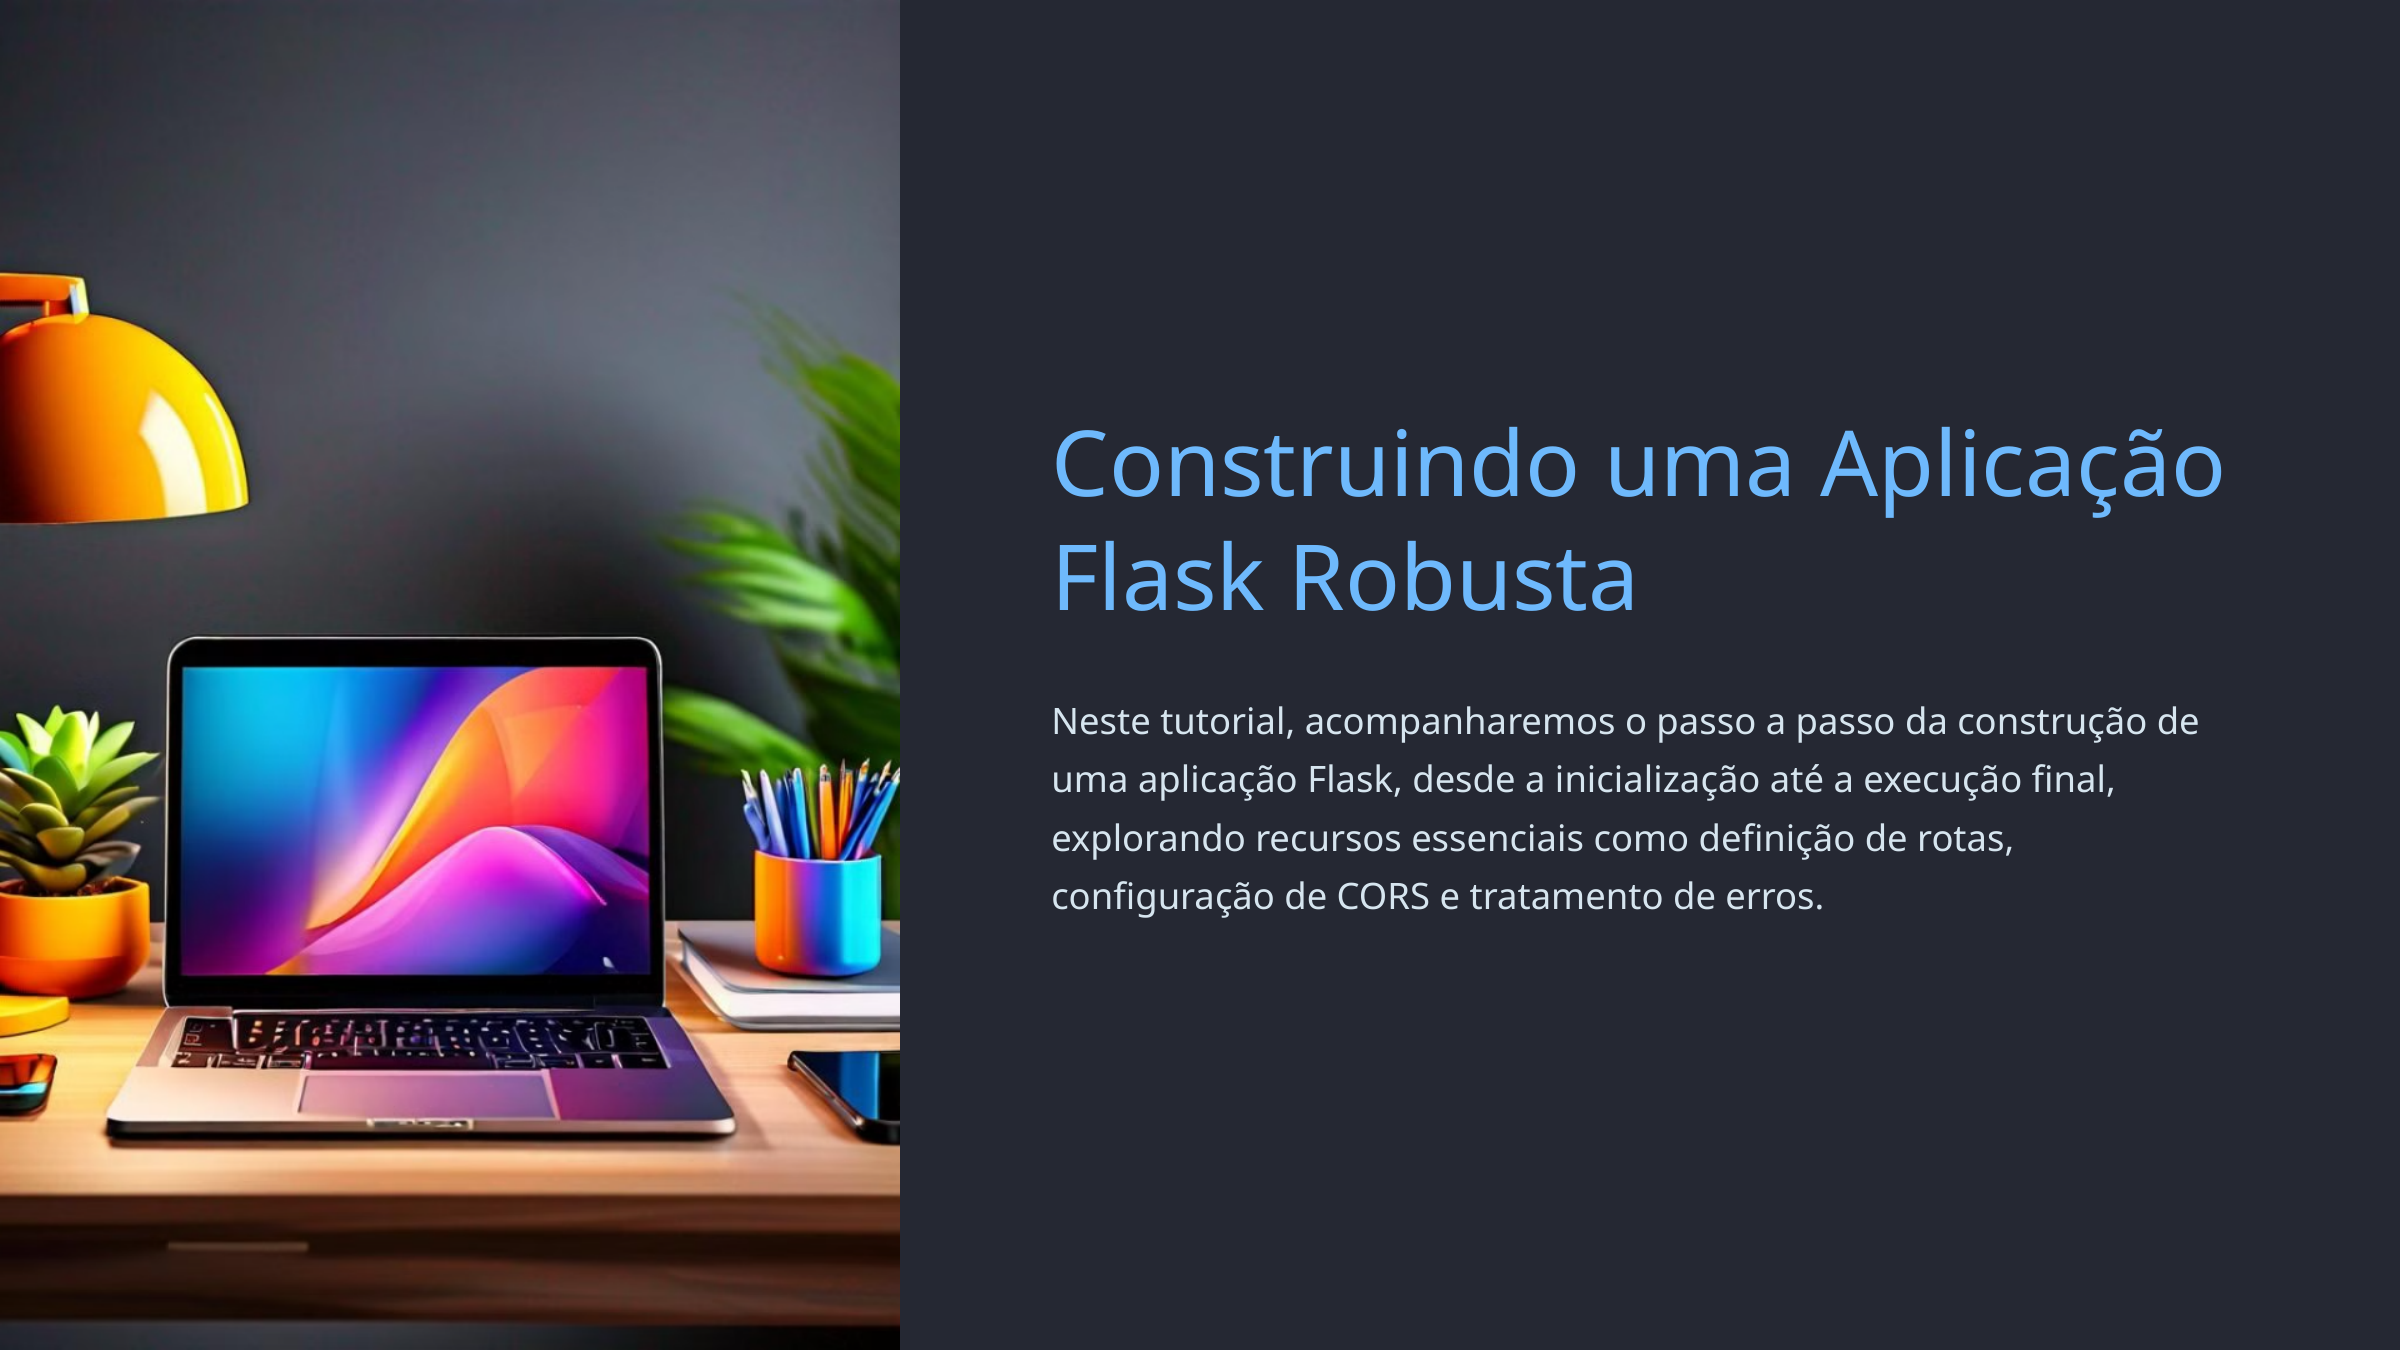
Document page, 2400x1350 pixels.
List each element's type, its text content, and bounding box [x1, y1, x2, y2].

picture [0, 0, 900, 1350]
text_box Neste tutorial, acompanharemos o passo a passo da construção de uma aplicação Flask, desde a inicialização até a execução final, explorando recursos essenciais como definição de rotas, configuração de CORS e tratamento de erros. [1036, 676, 2264, 852]
text_box Construindo uma Aplicação Flask Robusta [1036, 393, 2264, 622]
text_box [900, 0, 2400, 1350]
